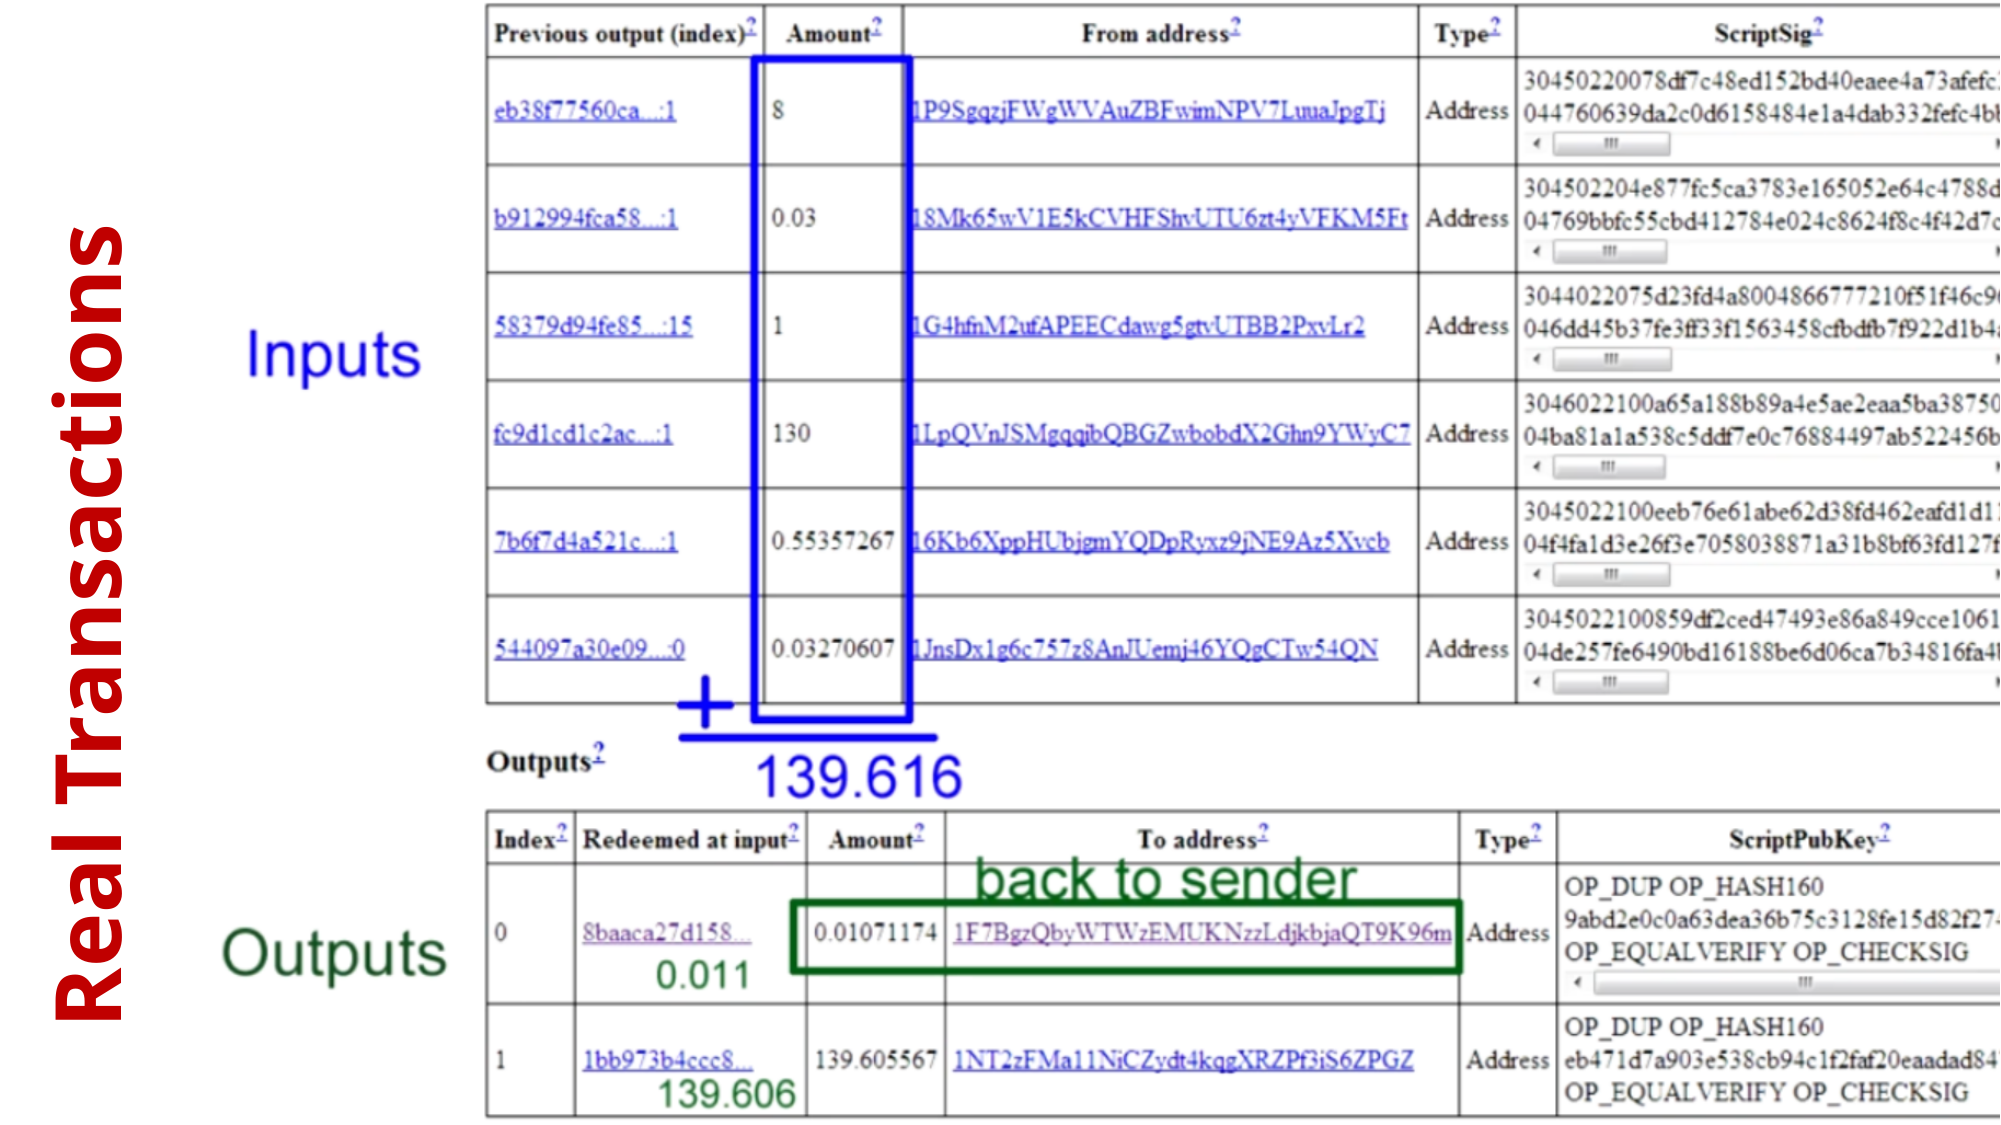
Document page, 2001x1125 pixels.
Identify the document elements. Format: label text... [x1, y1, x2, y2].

title Real Transactions [12, 129, 173, 1044]
picture [217, 0, 2000, 1125]
